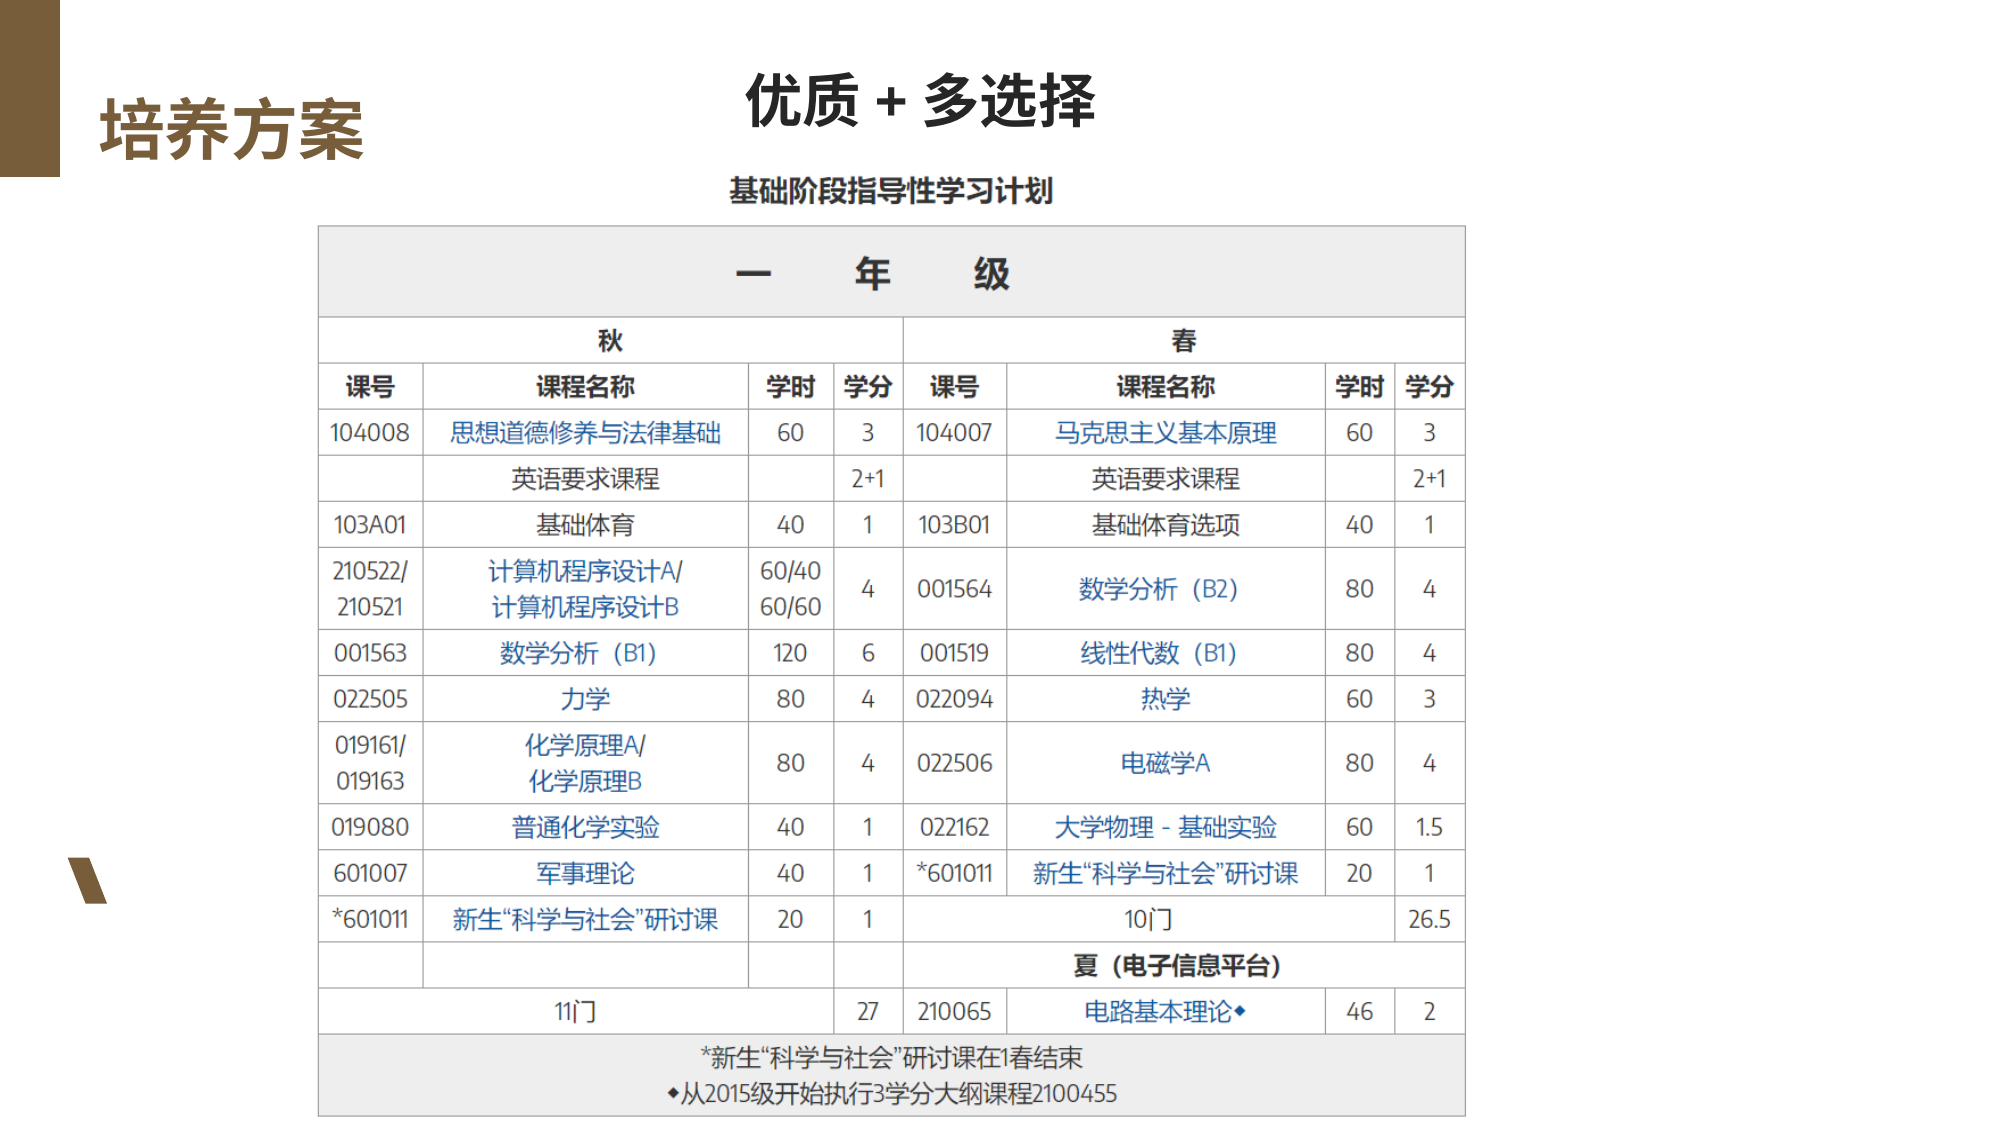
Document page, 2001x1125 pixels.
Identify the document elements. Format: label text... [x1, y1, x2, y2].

text_box [0, 0, 60, 177]
text_box 优质+多选择 [566, 35, 1275, 142]
text_box 培养方案 [83, 77, 1107, 177]
picture [287, 162, 1474, 1125]
text_box [66, 856, 109, 905]
